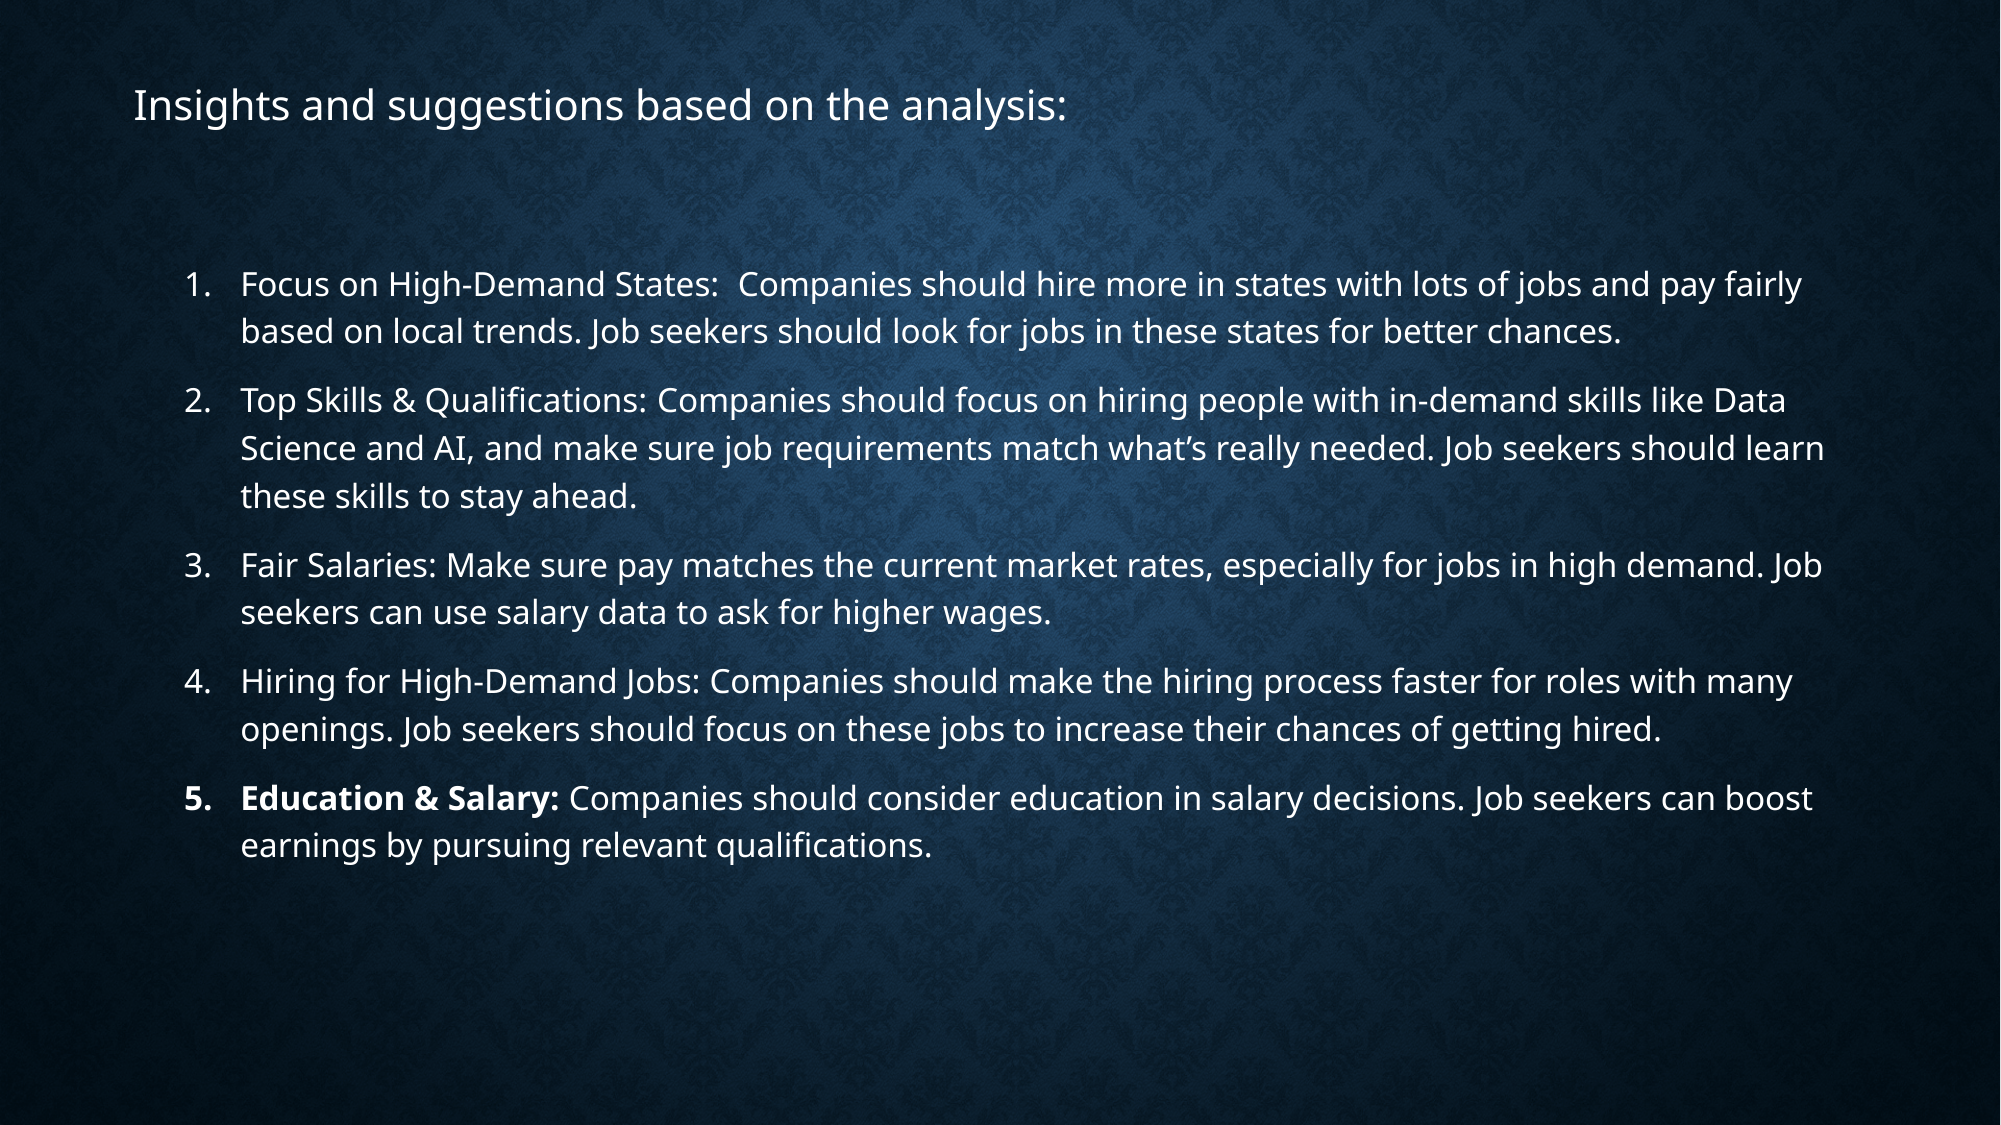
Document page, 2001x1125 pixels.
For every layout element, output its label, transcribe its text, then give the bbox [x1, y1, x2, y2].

text_box Insights and suggestions based on the analysis: [118, 71, 1242, 186]
list Focus on High-Demand States: Companies should hire more in states with lots of jobs and pay fairly based on local trends. Job seekers should look for jobs in these states for better chances. Top Skills & Qualifications: Companies should focus on hiring people with in-demand skills like Data Science and AI, and make sure job requirements match what’s really needed. Job seekers should learn these skills to stay ahead. Fair Salaries: Make sure pay matches the current market rates, especially for jobs in high demand. Job seekers can use salary data to ask for higher wages. Hiring for High-Demand Jobs: Companies should make the hiring process faster for roles with many openings. Job seekers should focus on these jobs to increase their chances of getting hired. Education & Salary: Companies should consider education in salary decisions. Job seekers can boost earnings by pursuing relevant qualifications. [169, 247, 1868, 953]
